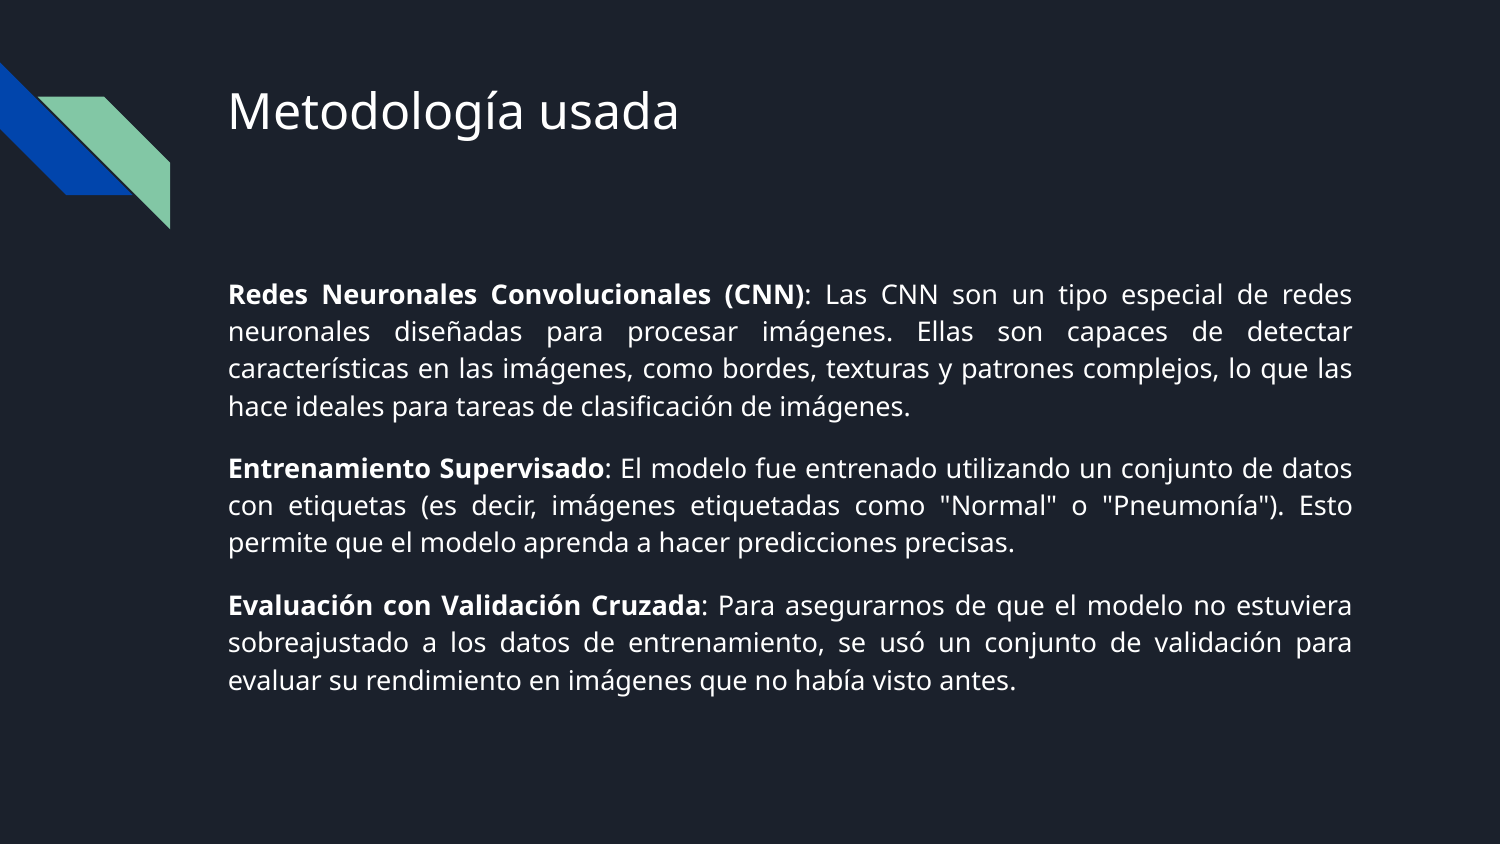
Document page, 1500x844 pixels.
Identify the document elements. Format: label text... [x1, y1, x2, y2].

list Redes Neuronales Convolucionales (CNN): Las CNN son un tipo especial de redes neuronales diseñadas para procesar imágenes. Ellas son capaces de detectar características en las imágenes, como bordes, texturas y patrones complejos, lo que las hace ideales para tareas de clasificación de imágenes. Entrenamiento Supervisado: El modelo fue entrenado utilizando un conjunto de datos con etiquetas (es decir, imágenes etiquetadas como "Normal" o "Pneumonía"). Esto permite que el modelo aprenda a hacer predicciones precisas. Evaluación con Validación Cruzada: Para asegurarnos de que el modelo no estuviera sobreajustado a los datos de entrenamiento, se usó un conjunto de validación para evaluar su rendimiento en imágenes que no había visto antes. [212, 257, 1368, 735]
title Metodología usada [212, 64, 1368, 215]
